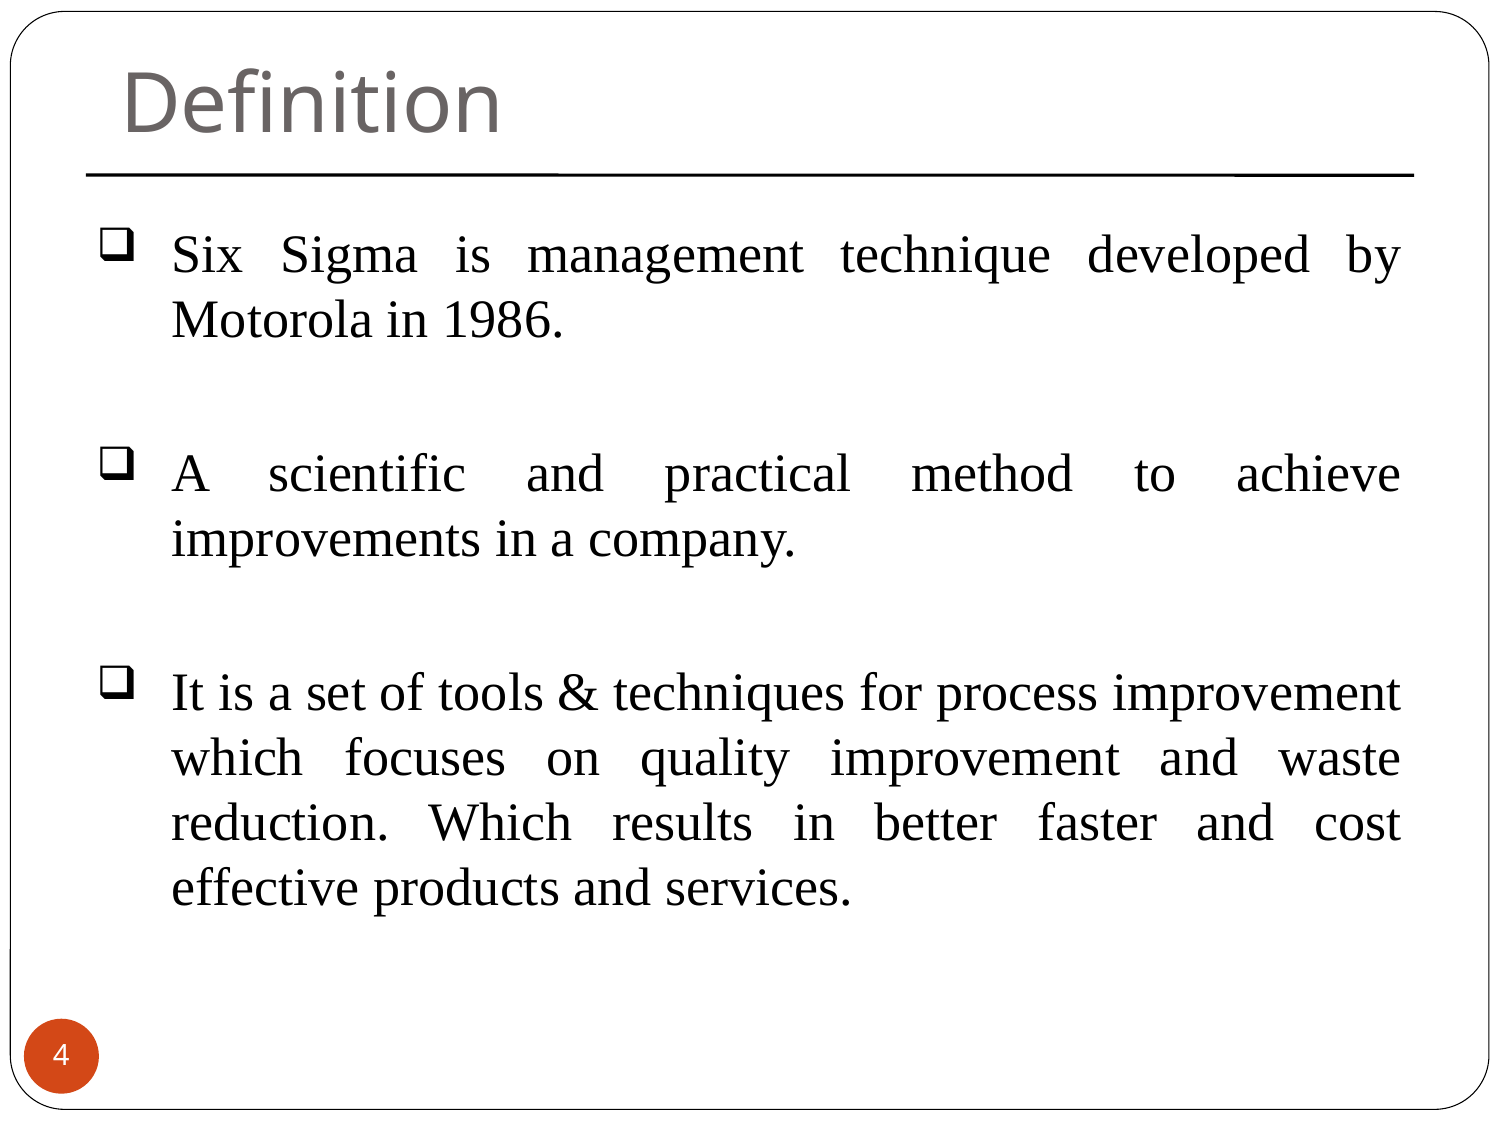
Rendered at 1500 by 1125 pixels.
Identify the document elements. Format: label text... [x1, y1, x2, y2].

text_box 4 [23, 1018, 99, 1094]
text_box Definition [105, 32, 1381, 165]
text_box Six Sigma is management technique developed by Motorola in 1986. A scientific and practical method to achieve improvements in a company. It is a set of tools & techniques for process improvement which focuses on quality improvement and waste reduction. Which results in better faster and cost effective products and services. [81, 210, 1418, 997]
